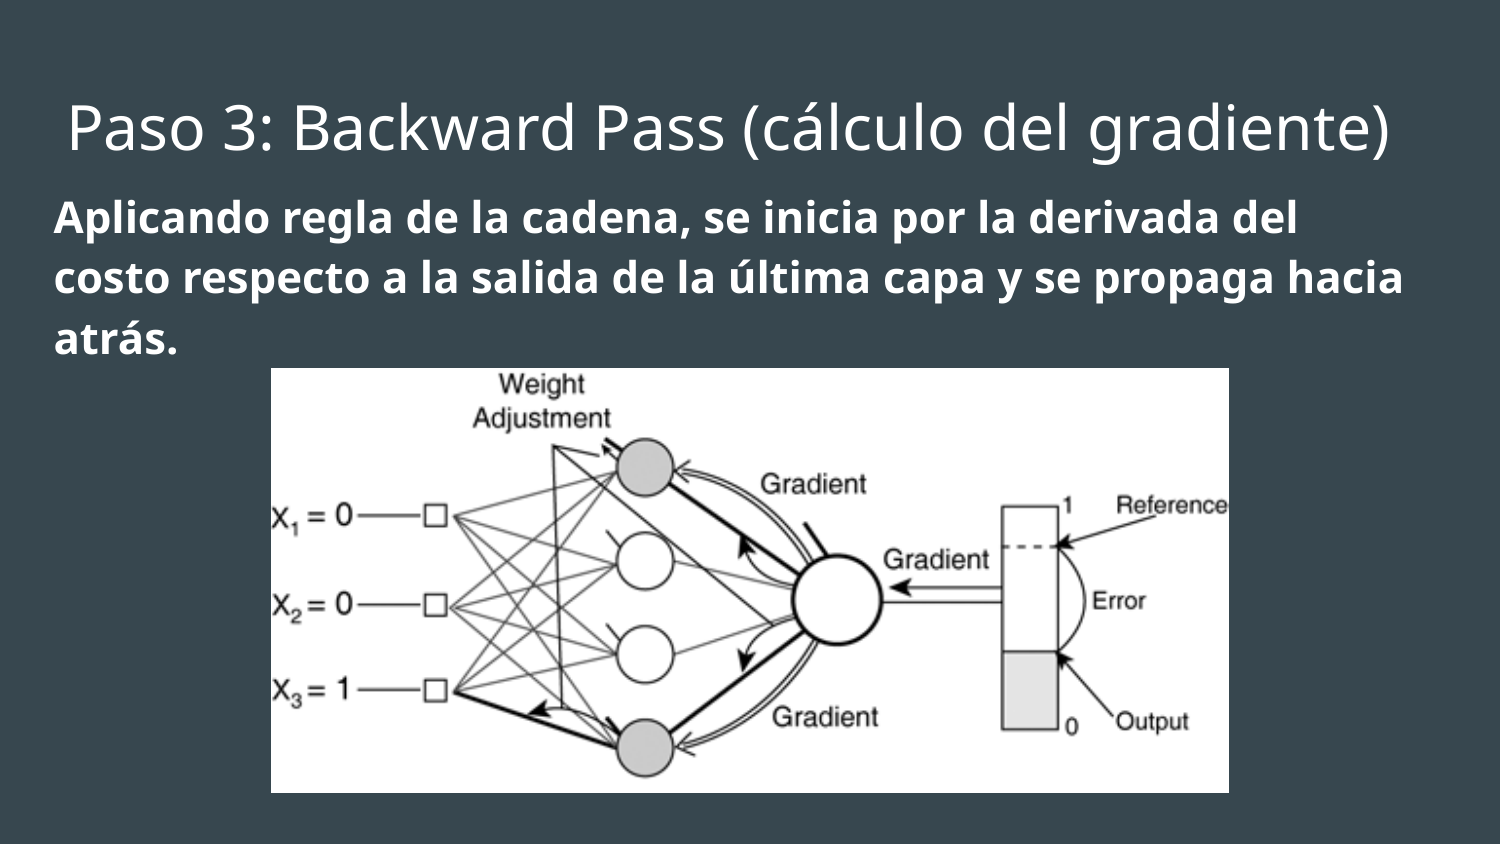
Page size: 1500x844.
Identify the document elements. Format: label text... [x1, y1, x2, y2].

picture [270, 368, 1230, 793]
title Paso 3: Backward Pass (cálculo del gradiente) [51, 72, 1449, 167]
list Aplicando regla de la cadena, se inicia por la derivada del costo respecto a la salida de la última capa y se propaga hacia atrás. [38, 166, 1437, 321]
